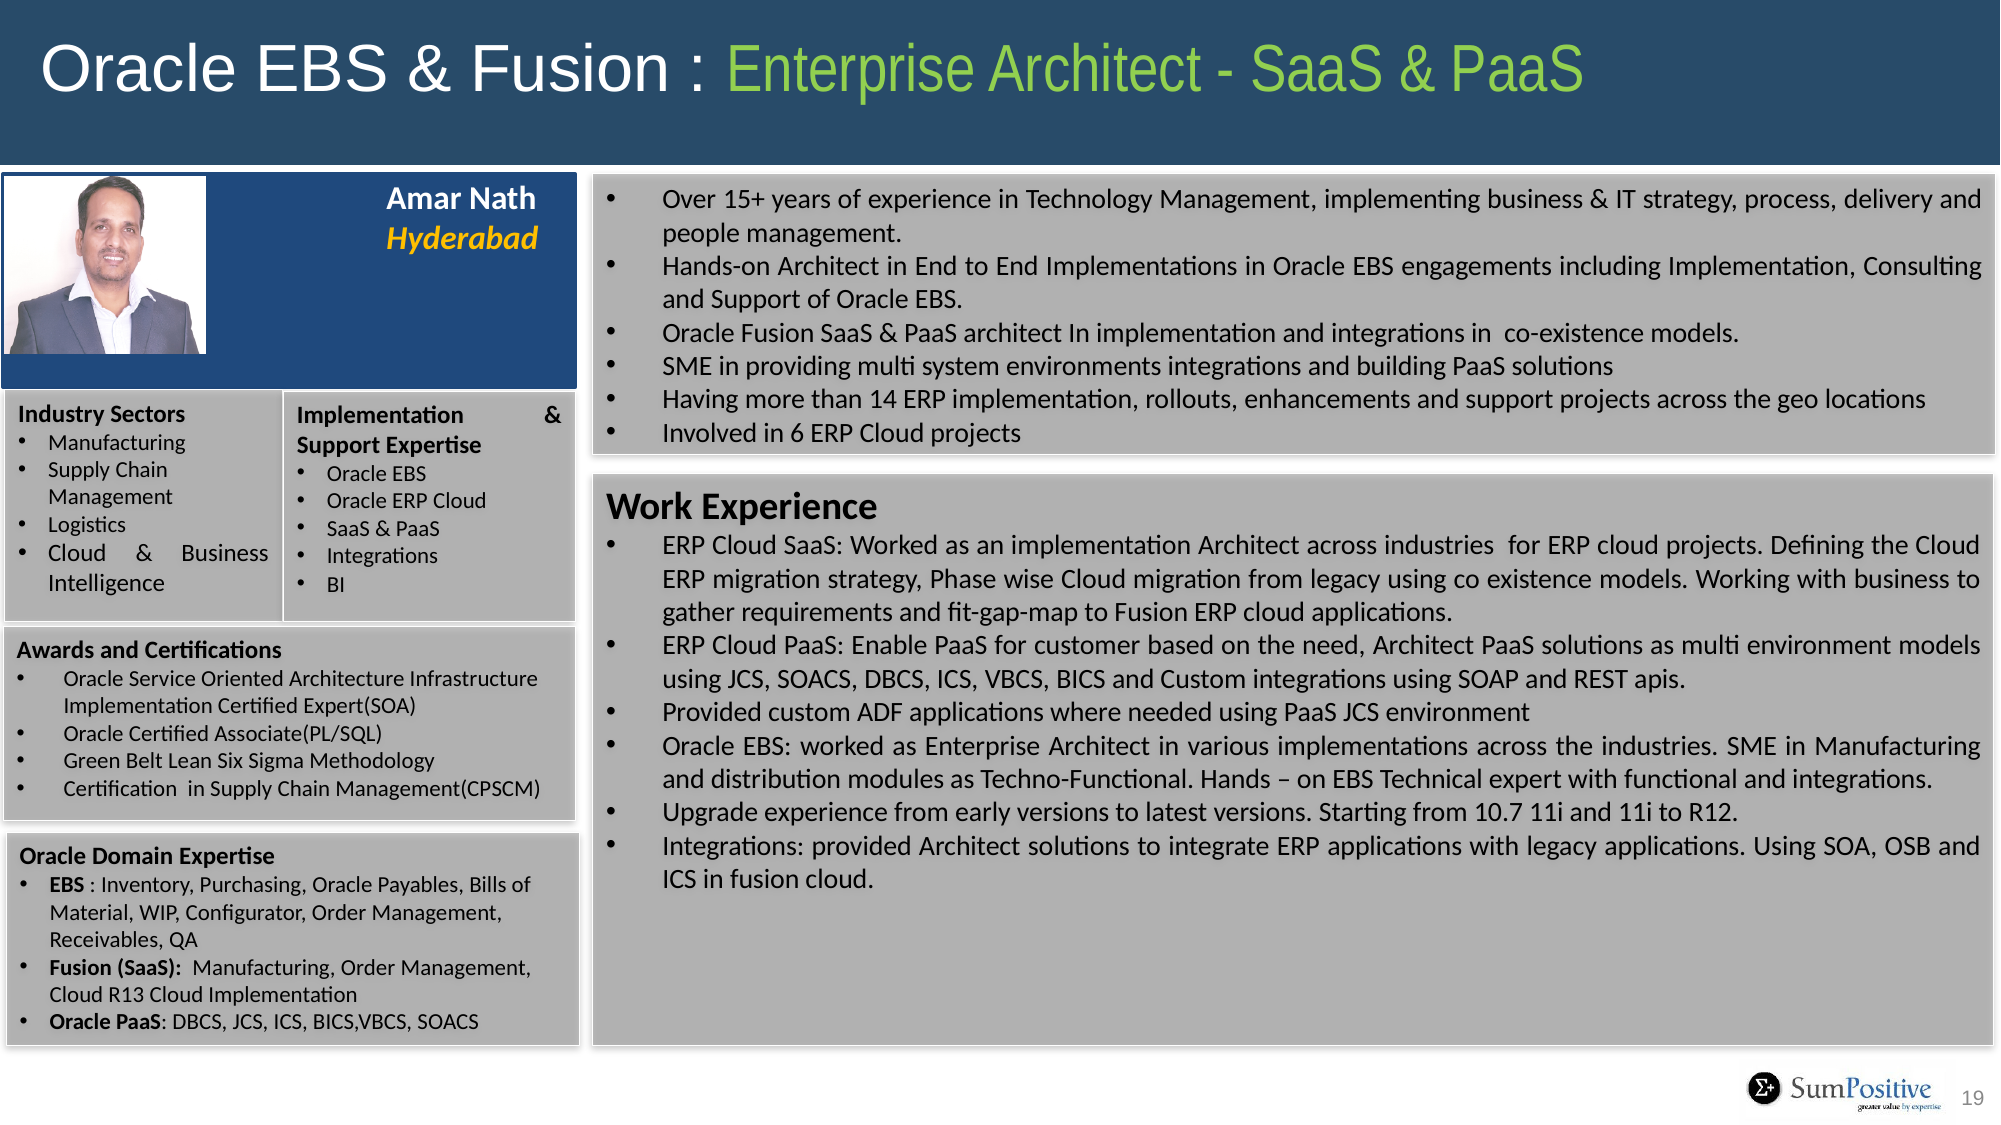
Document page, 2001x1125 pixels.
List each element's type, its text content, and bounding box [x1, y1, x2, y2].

picture [4, 176, 206, 354]
text_box Industry Sectors Manufacturing Supply Chain Management Logistics Cloud & Business Intelligence [4, 395, 278, 622]
text_box Over 15+ years of experience in Technology Management, implementing business & IT strategy, process, delivery and people management. Hands-on Architect in End to End Implementations in Oracle EBS engagements including Implementation, Consulting and Support of Oracle EBS. Oracle Fusion SaaS & PaaS architect In implementation and integrations in co-existence models. SME in providing multi system environments integrations and building PaaS solutions Having more than 14 ERP implementation, rollouts, enhancements and support projects across the geo locations Involved in 6 ERP Cloud projects [592, 173, 1996, 455]
text_box Implementation & Support Expertise Oracle EBS Oracle ERP Cloud SaaS & PaaS Integrations BI [283, 395, 576, 622]
text_box Awards and Certifications Oracle Service Oriented Architecture Infrastructure Implementation Certified Expert(SOA) Oracle Certified Associate(PL/SQL) Green Belt Lean Six Sigma Methodology Certification in Supply Chain Management(CPSCM) [3, 626, 576, 821]
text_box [2, 167, 718, 388]
text_box Oracle EBS & Fusion : Enterprise Architect - SaaS & PaaS [40, 18, 1938, 102]
text_box Oracle Domain Expertise EBS : Inventory, Purchasing, Oracle Payables, Bills of Material, WIP, Configurator, Order Management, Receivables, QA Fusion (SaaS): Manufacturing, Order Management, Cloud R13 Cloud Implementation Oracle PaaS: DBCS, JCS, ICS, BICS,VBCS, SOACS [5, 832, 580, 1046]
picture [1739, 1059, 1956, 1125]
text_box Work Experience ERP Cloud SaaS: Worked as an implementation Architect across industries for ERP cloud projects. Defining the Cloud ERP migration strategy, Phase wise Cloud migration from legacy using co existence models. Working with business to gather requirements and fit-gap-map to Fusion ERP cloud applications. ERP Cloud PaaS: Enable PaaS for customer based on the need, Architect PaaS solutions as multi environment models using JCS, SOACS, DBCS, ICS, VBCS, BICS and Custom integrations using SOAP and REST apis. Provided custom ADF applications where needed using PaaS JCS environment Oracle EBS: worked as Enterprise Architect in various implementations across the industries. SME in Manufacturing and distribution modules as Techno-Functional. Hands – on EBS Technical expert with functional and integrations. Upgrade experience from early versions to latest versions. Starting from 10.7 11i and 11i to R12. Integrations: provided Architect solutions to integrate ERP applications with legacy applications. Using SOA, OSB and ICS in fusion cloud. [592, 472, 1994, 1046]
